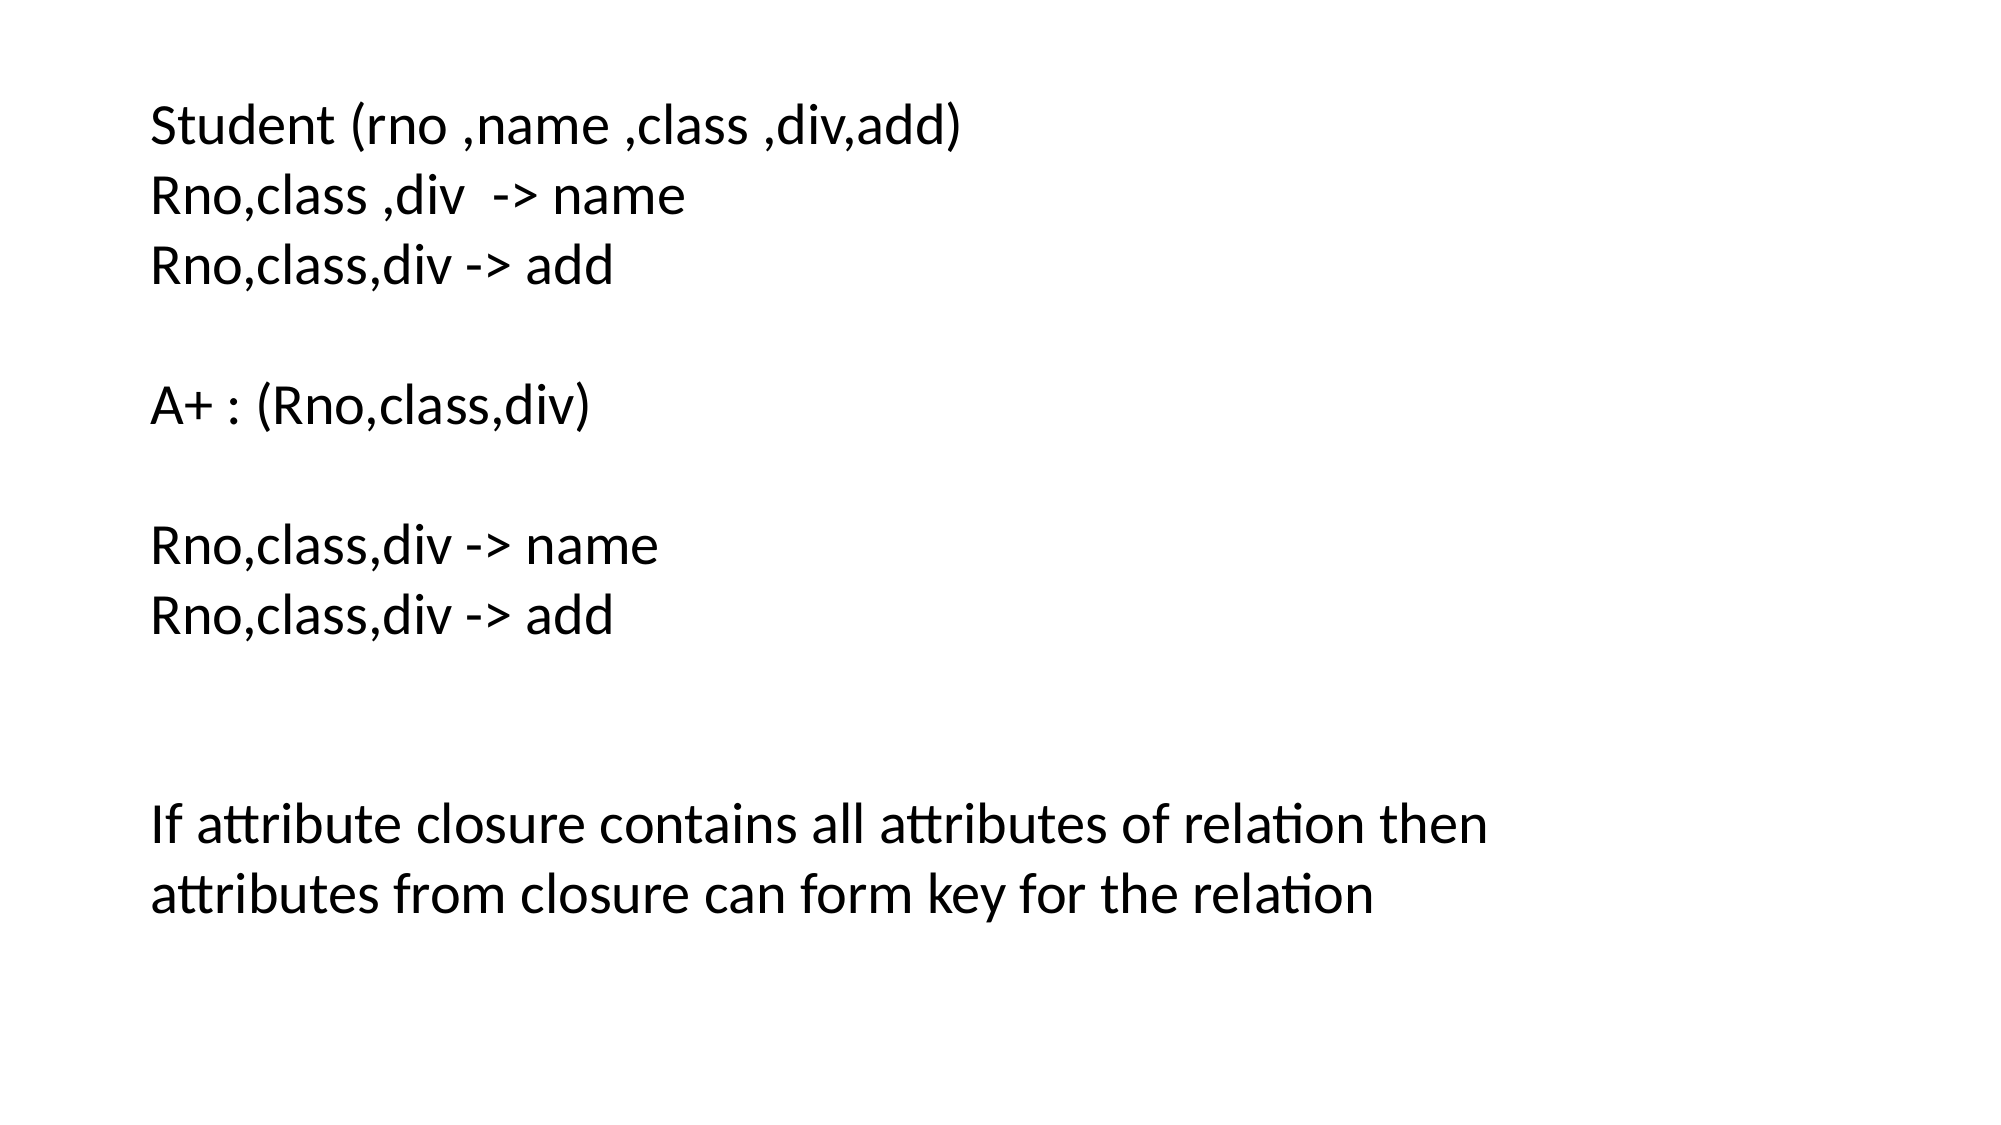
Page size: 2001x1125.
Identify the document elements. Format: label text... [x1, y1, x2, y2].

text_box Student (rno ,name ,class ,div,add) Rno,class ,div -> name Rno,class,div -> add A+ : (Rno,class,div) Rno,class,div -> name Rno,class,div -> add If attribute closure contains all attributes of relation then attributes from closure can form key for the relation [135, 78, 1710, 933]
